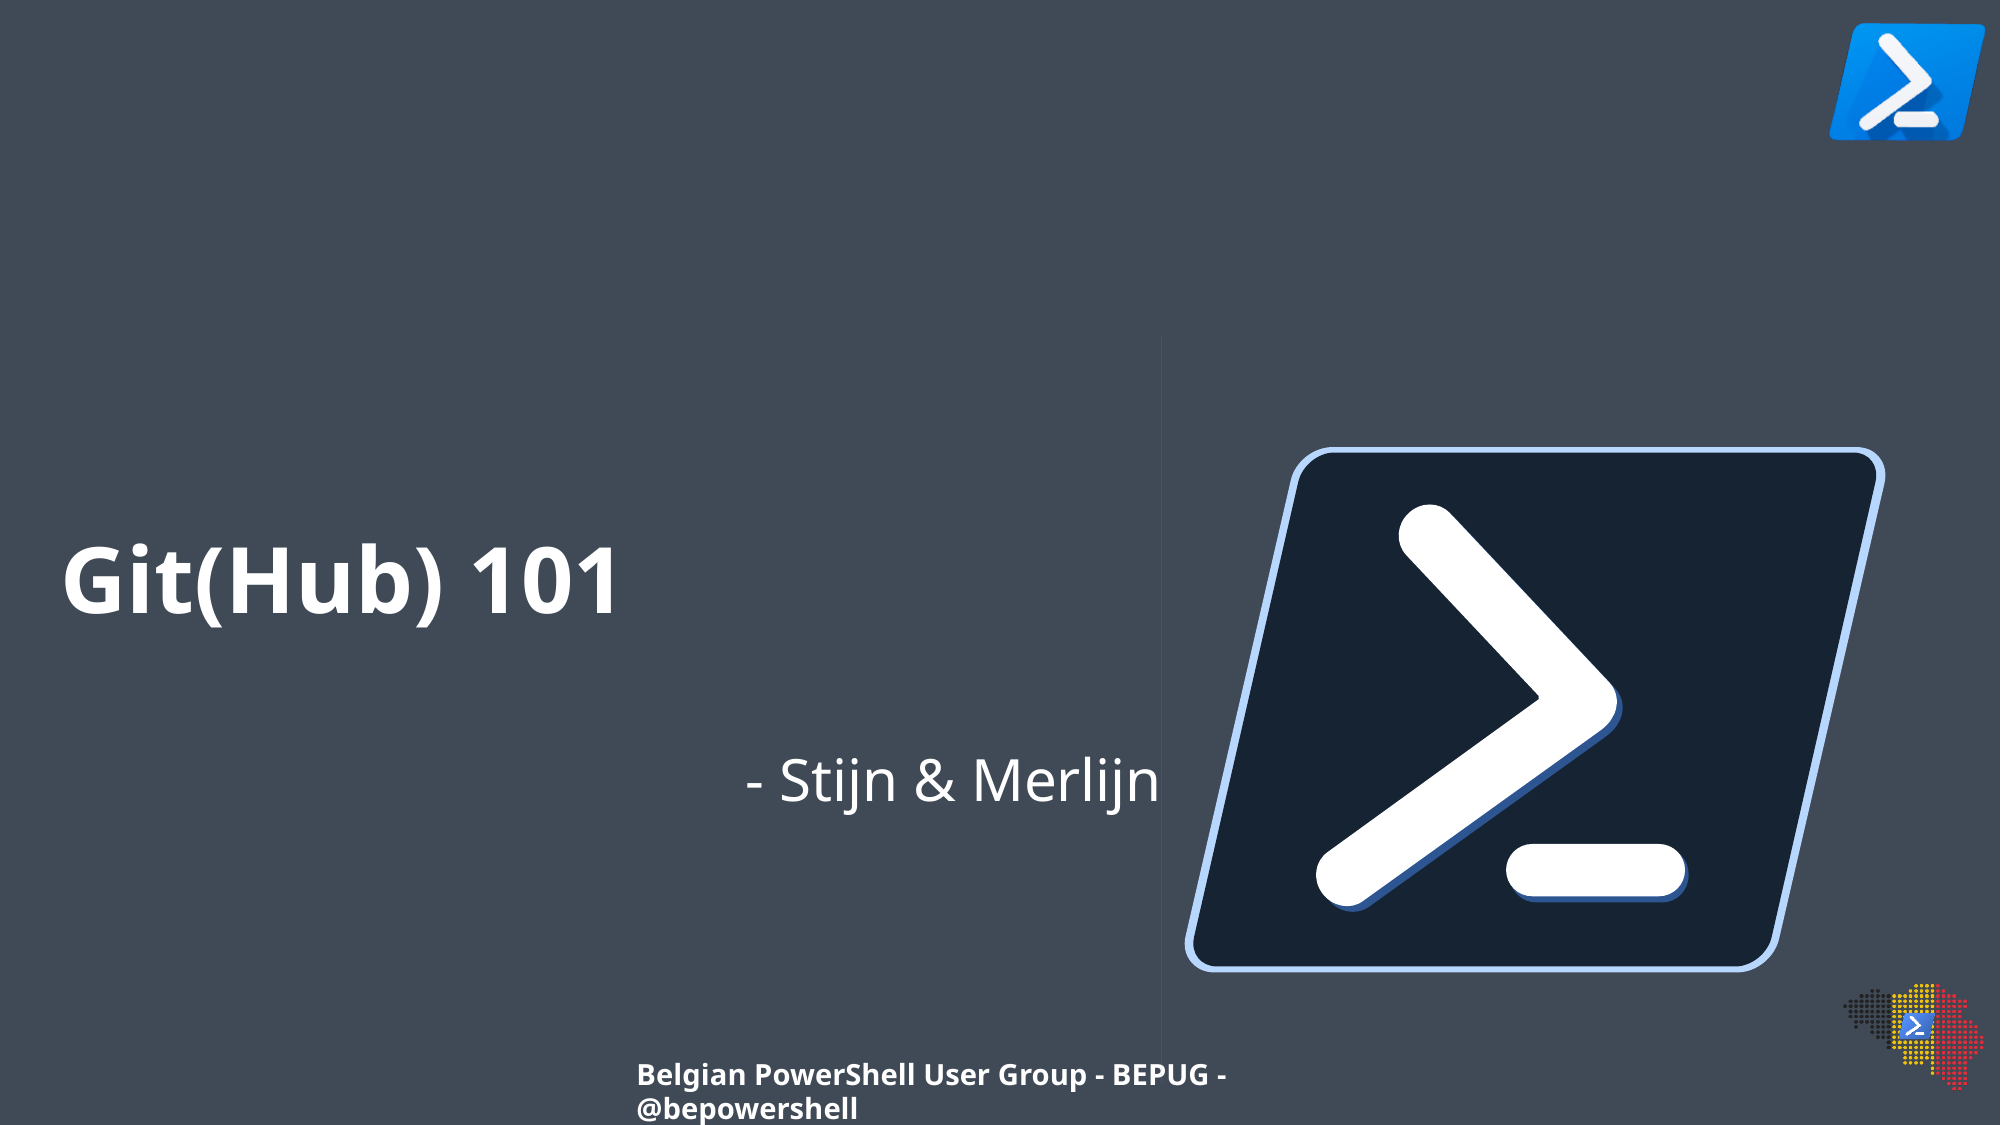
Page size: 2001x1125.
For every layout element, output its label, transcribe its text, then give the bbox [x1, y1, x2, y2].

picture [1785, 23, 2001, 141]
title Git(Hub) 101 [45, 441, 1246, 744]
list - Stijn & Merlijn [45, 744, 1178, 972]
picture [1835, 963, 1991, 1110]
